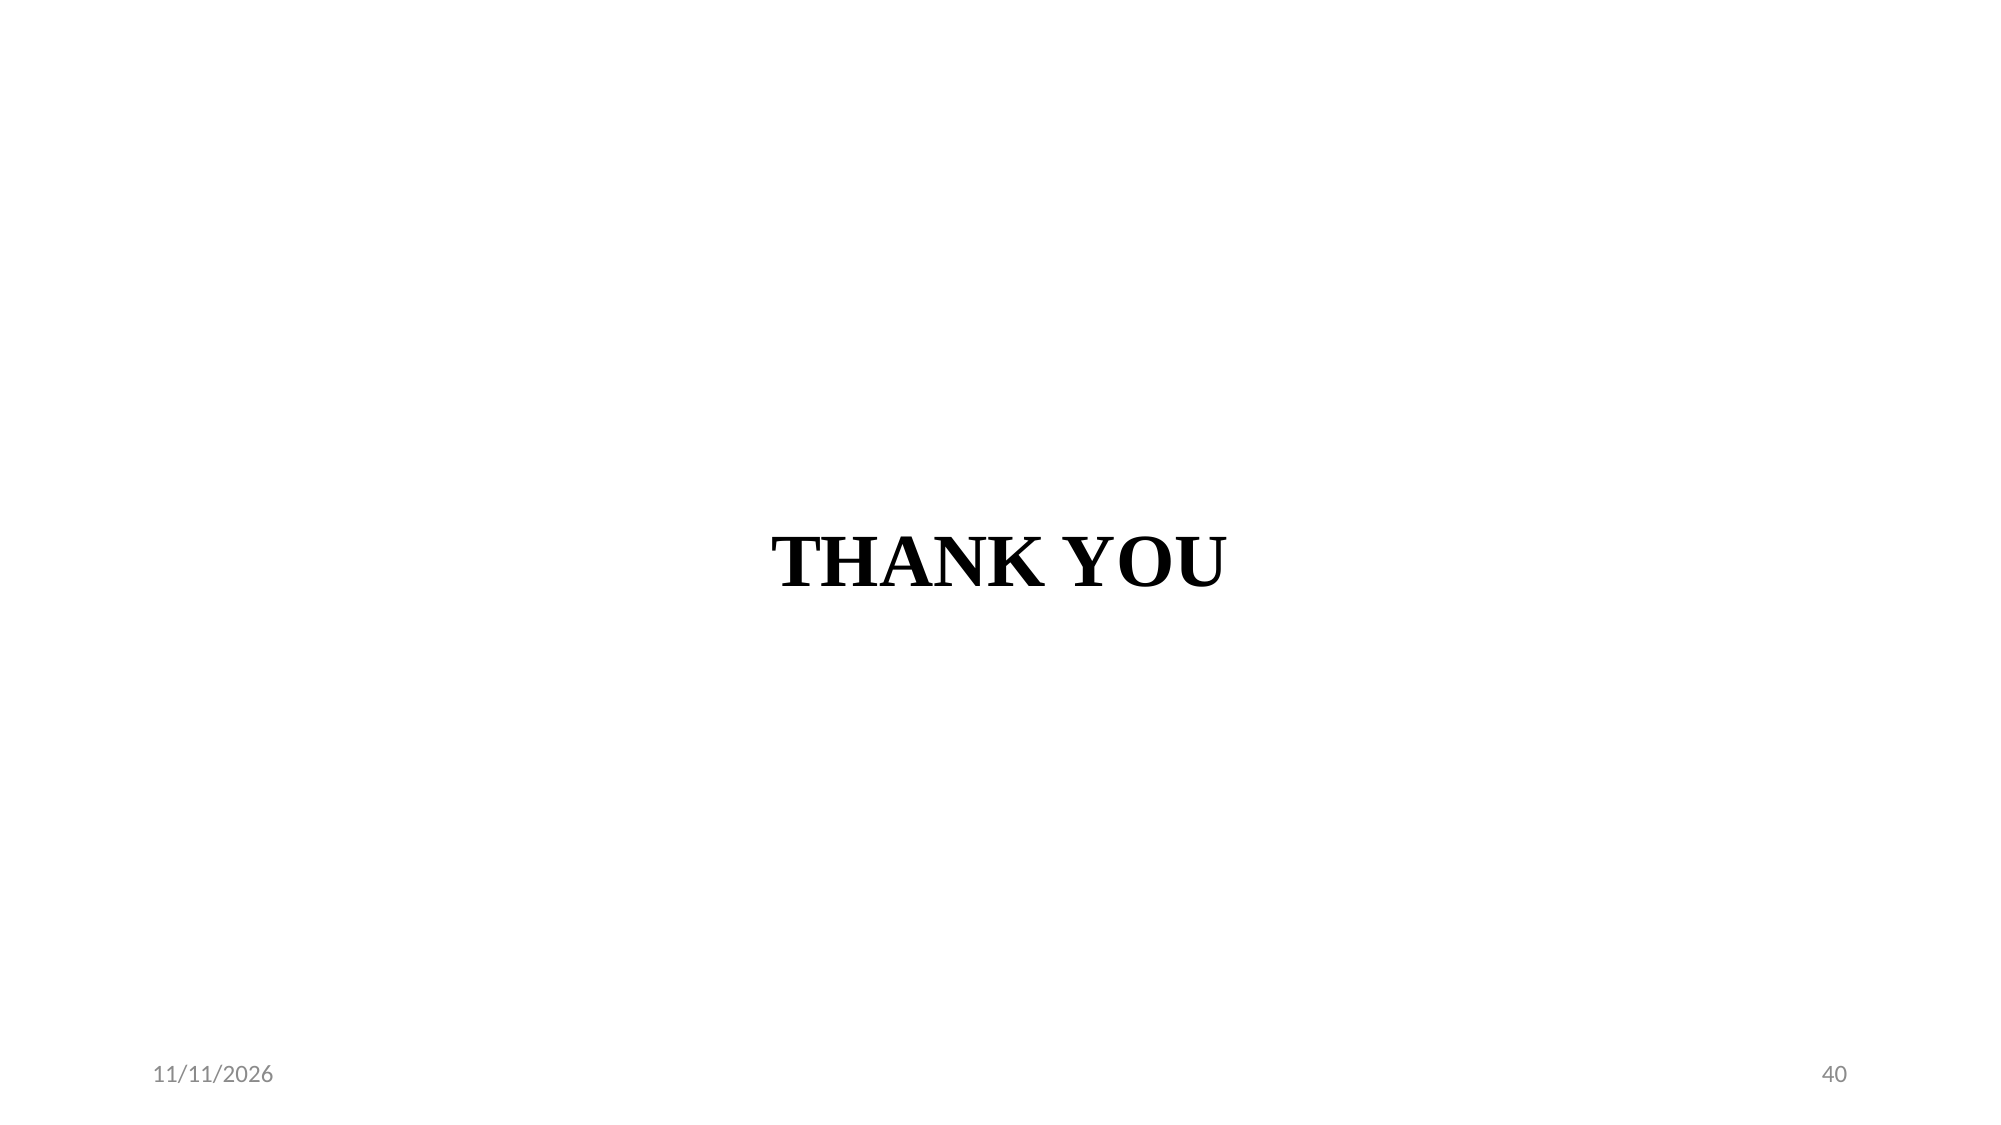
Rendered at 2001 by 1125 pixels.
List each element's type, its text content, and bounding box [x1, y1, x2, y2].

title THANK YOU [0, 463, 2000, 662]
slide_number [137, 1042, 588, 1103]
slide_number 40 [1412, 1042, 1863, 1103]
